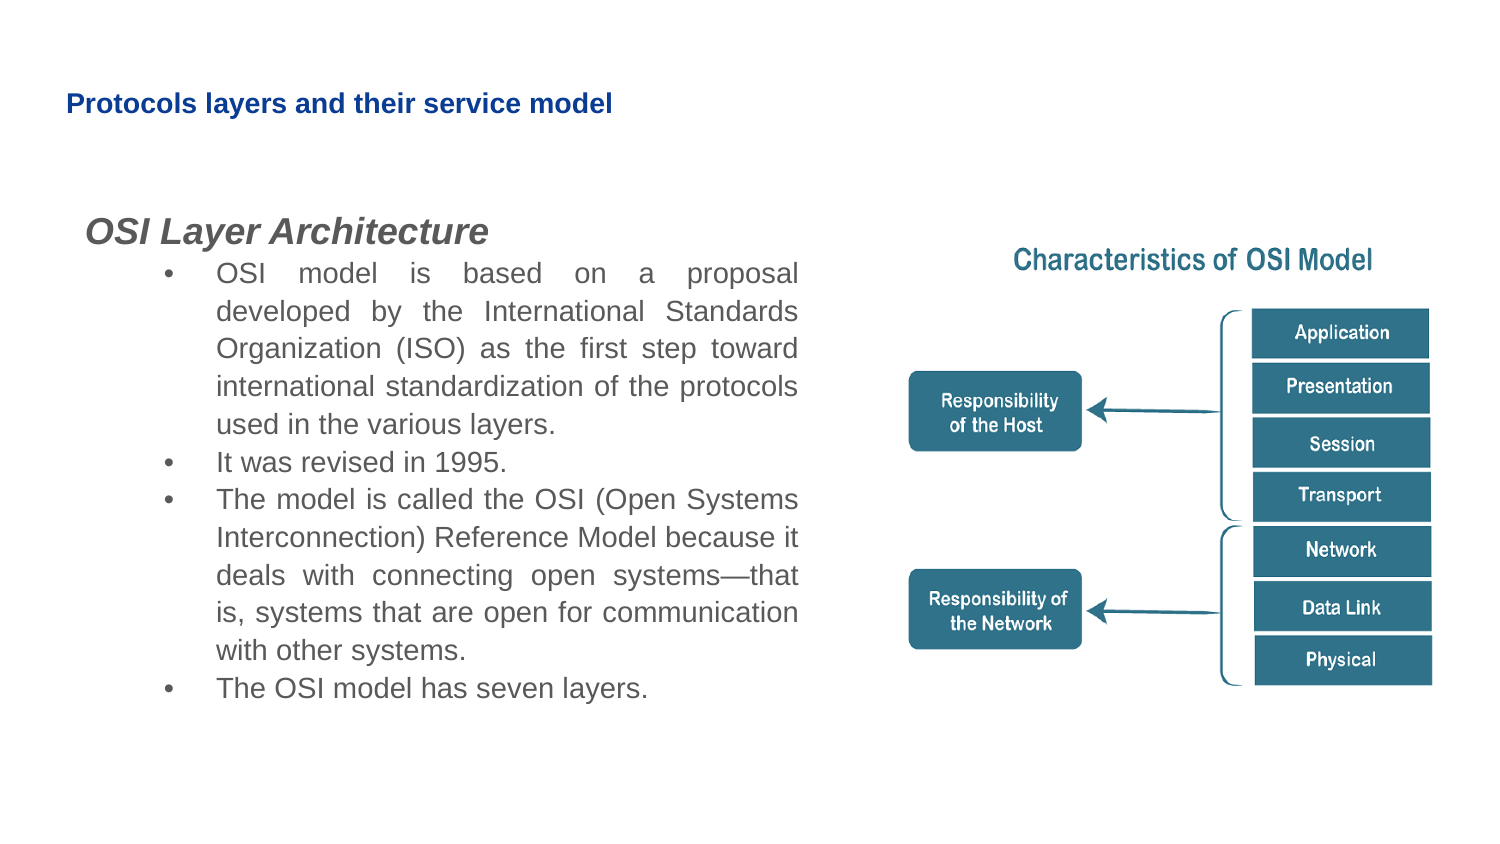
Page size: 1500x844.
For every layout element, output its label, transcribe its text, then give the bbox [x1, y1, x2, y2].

picture [884, 233, 1490, 705]
list OSI Layer Architecture OSI model is based on a proposal developed by the International Standards Organization (ISO) as the first step toward international standardization of the protocols used in the various layers. It was revised in 1995. The model is called the OSI (Open Systems Interconnection) Reference Model because it deals with connecting open systems—that is, systems that are open for communication with other systems. The OSI model has seven layers. [51, 189, 815, 750]
title Protocols layers and their service model [51, 72, 1449, 167]
